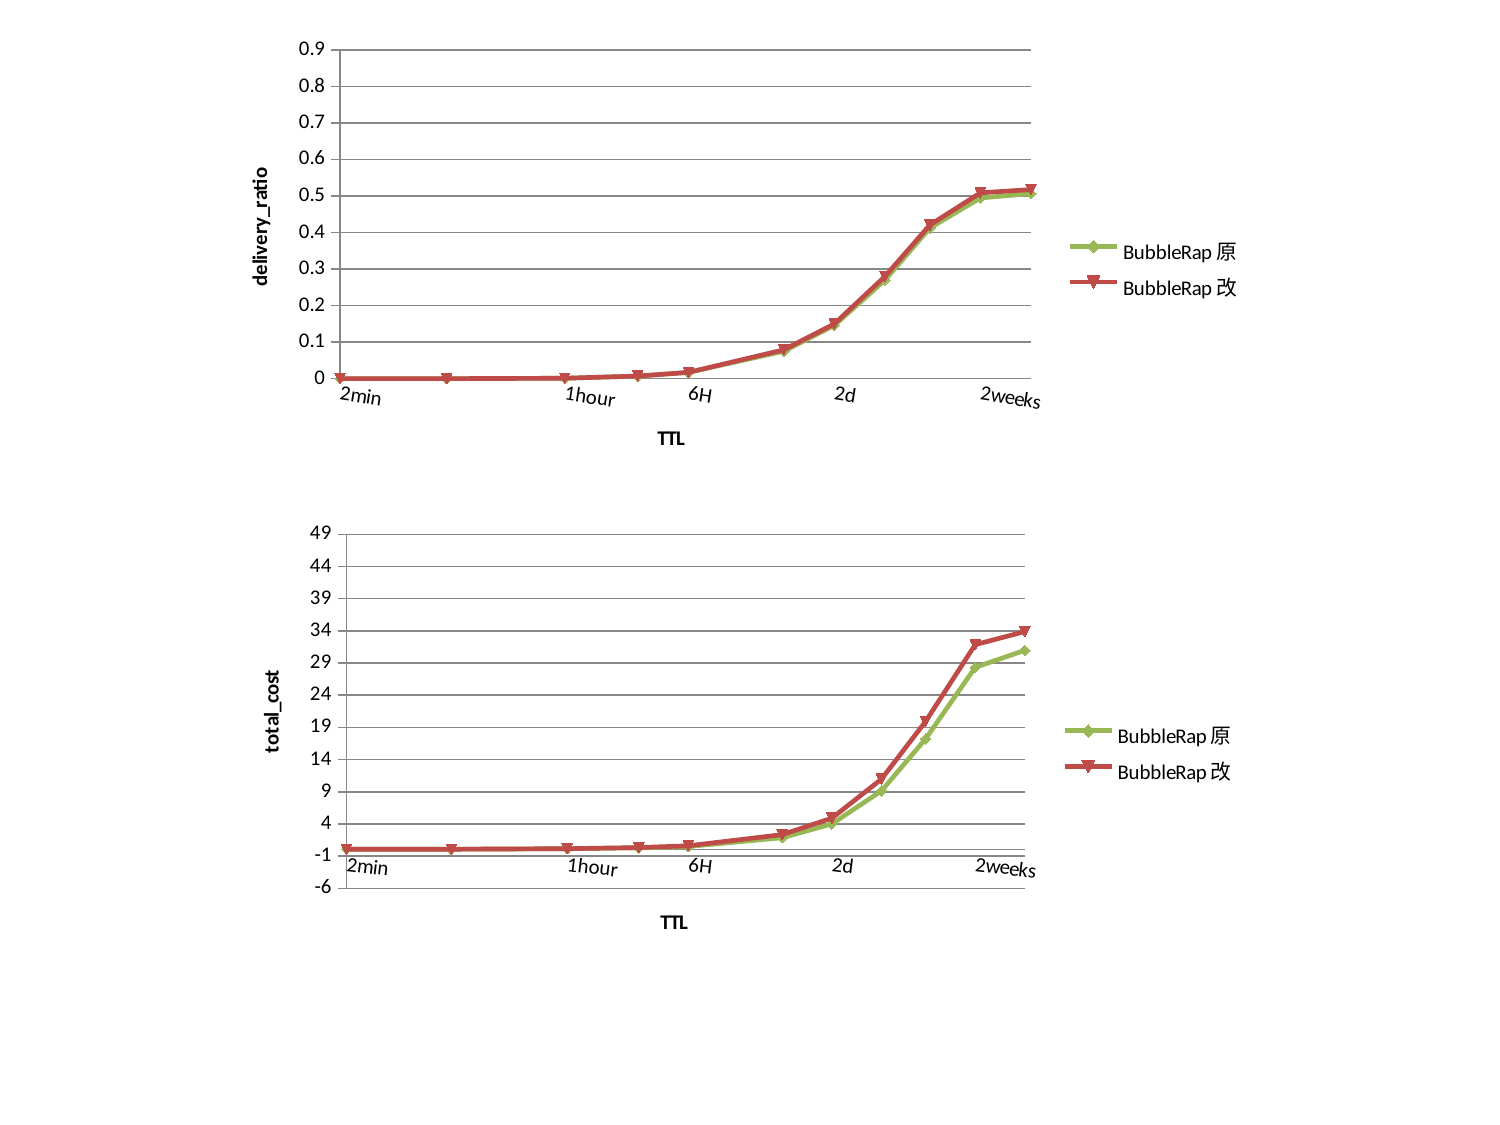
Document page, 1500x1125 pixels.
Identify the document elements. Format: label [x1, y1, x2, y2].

chart [229, 514, 1251, 966]
chart [218, 30, 1257, 482]
